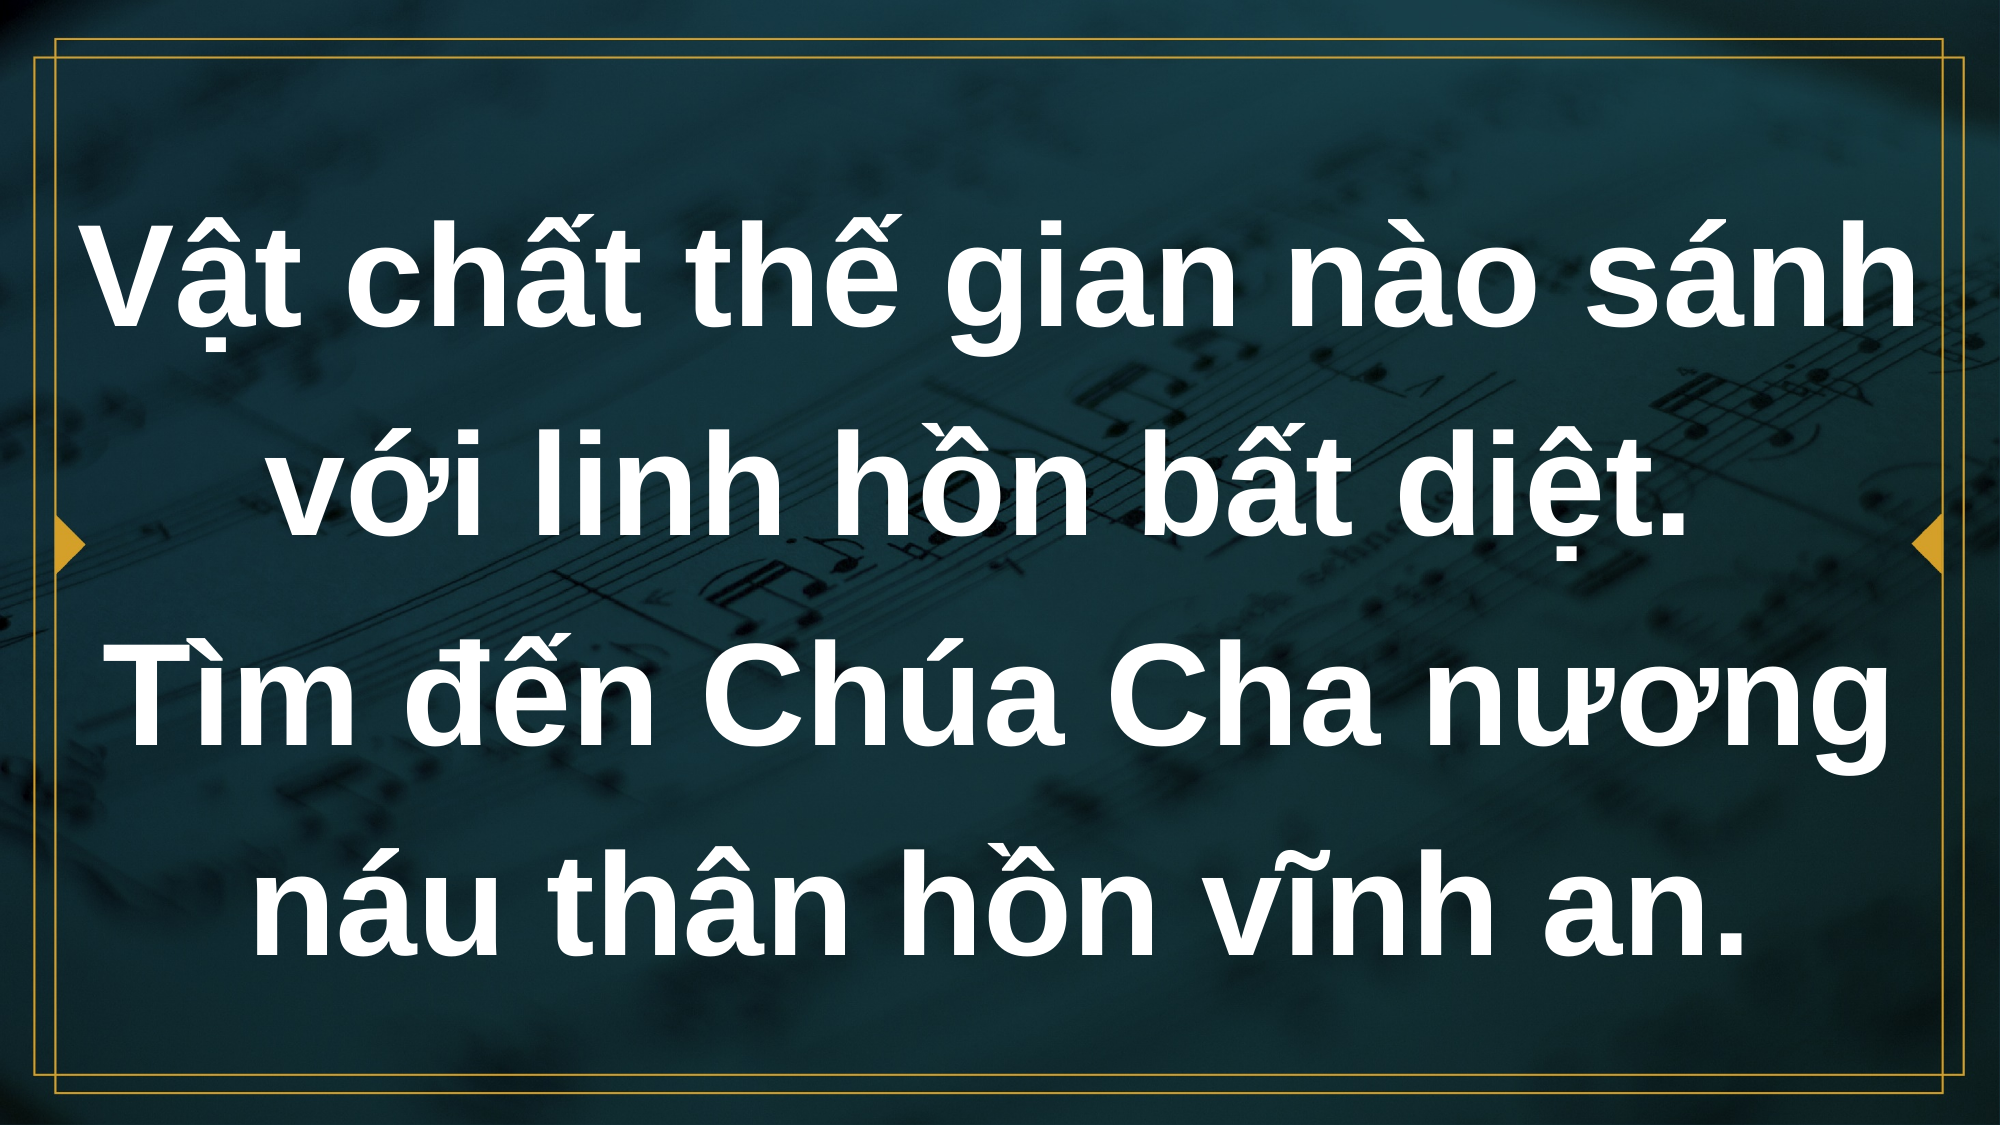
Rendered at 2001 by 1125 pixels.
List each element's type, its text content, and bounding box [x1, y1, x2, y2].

title Vật chất thế gian nào sánh với linh hồn bất diệt. Tìm đến Chúa Cha nương náu thân hồn vĩnh an. [55, 53, 1945, 1077]
picture [0, 0, 2000, 1125]
